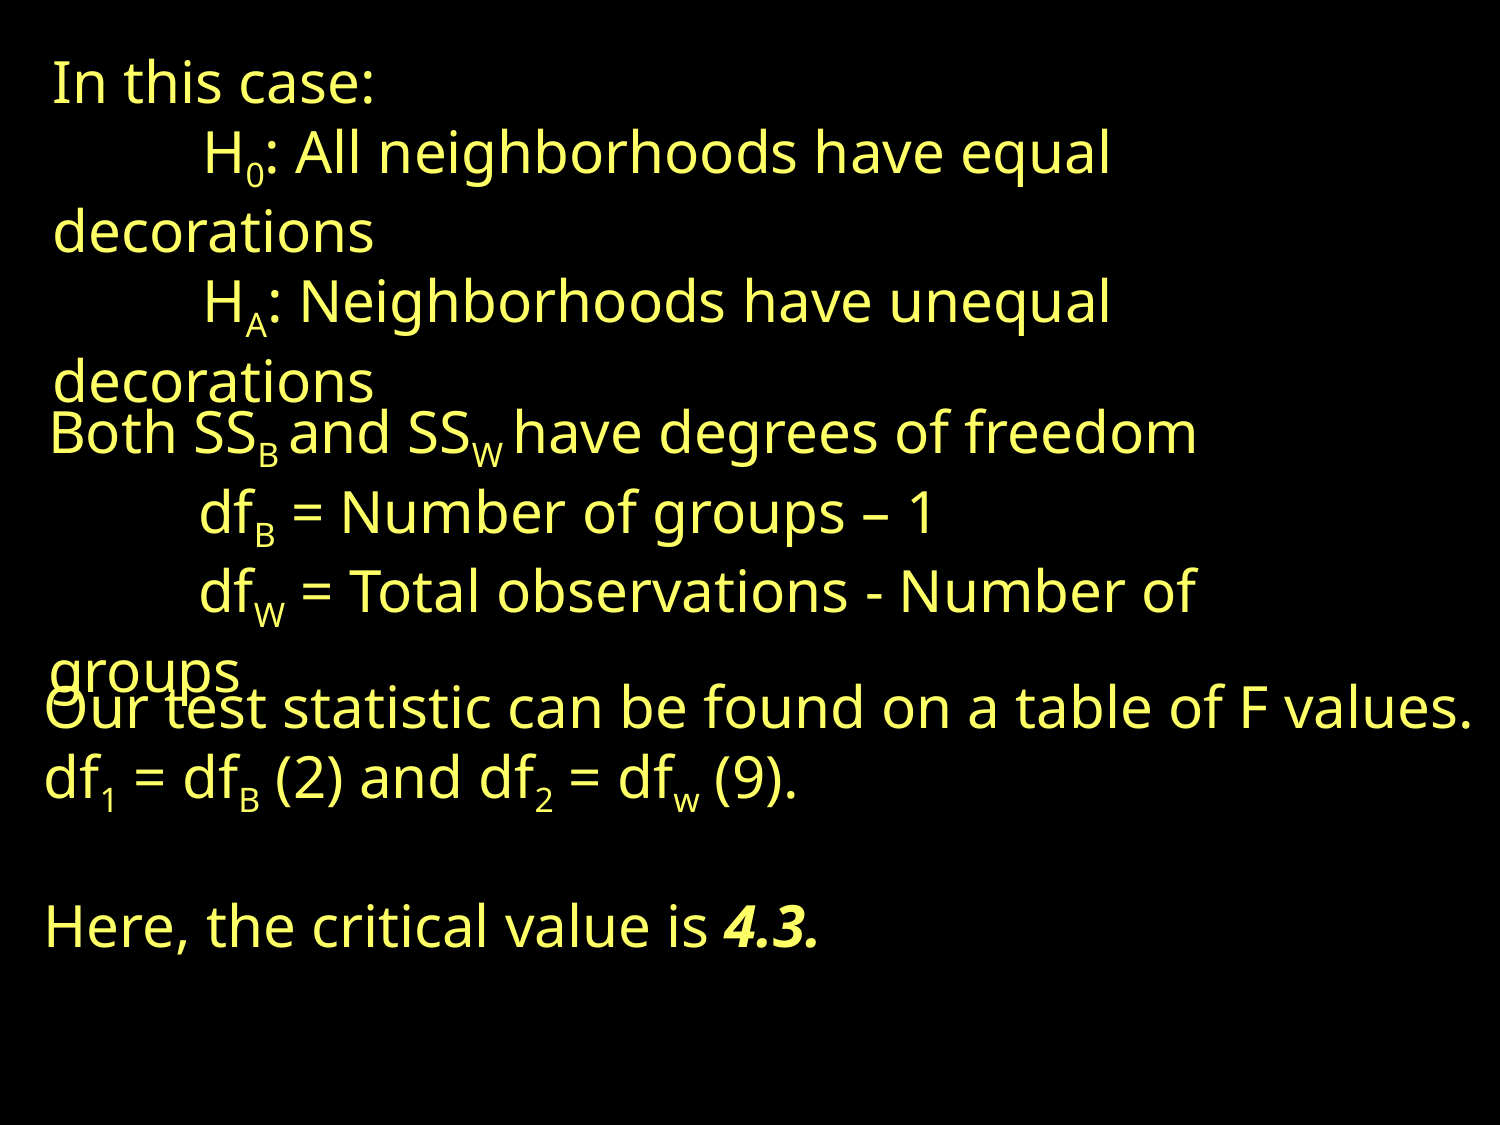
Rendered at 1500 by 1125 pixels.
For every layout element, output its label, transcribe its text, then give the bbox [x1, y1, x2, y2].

text_box In this case: H0: All neighborhoods have equal decorations HA: Neighborhoods have unequal decorations [37, 37, 1420, 265]
text_box Both SSB and SSW have degrees of freedom dfB = Number of groups – 1 dfW = Total observations - Number of groups [33, 387, 1315, 615]
text_box Our test statistic can be found on a table of F values. df1 = dfB (2) and df2 = dfw (9). Here, the critical value is 4.3. [28, 662, 1500, 961]
